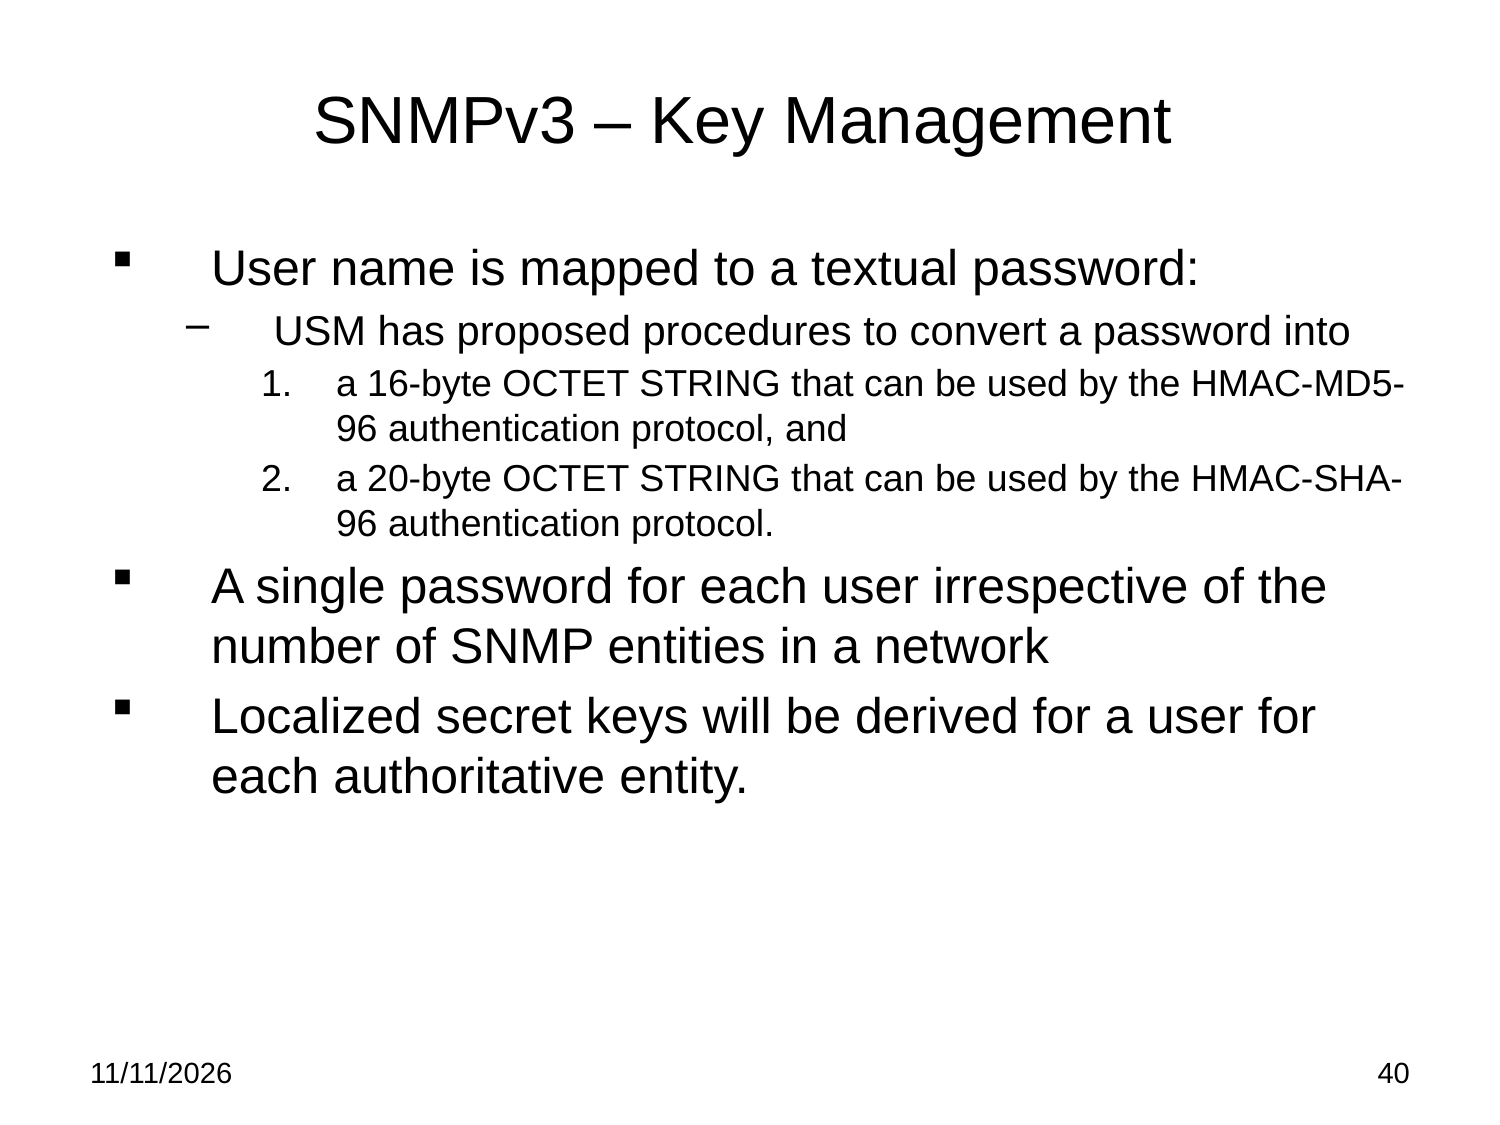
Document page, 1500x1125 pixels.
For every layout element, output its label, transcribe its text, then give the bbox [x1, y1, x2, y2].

title SNMPv3 – Key Management [67, 22, 1419, 211]
text_box User name is mapped to a textual password: USM has proposed procedures to convert a password into a 16-byte OCTET STRING that can be used by the HMAC-MD5-96 authentication protocol, and a 20-byte OCTET STRING that can be used by the HMAC-SHA-96 authentication protocol. A single password for each user irrespective of the number of SNMP entities in a network Localized secret keys will be derived for a user for each authoritative entity. [96, 227, 1432, 927]
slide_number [74, 1046, 426, 1125]
slide_number 40 [1074, 1046, 1426, 1125]
